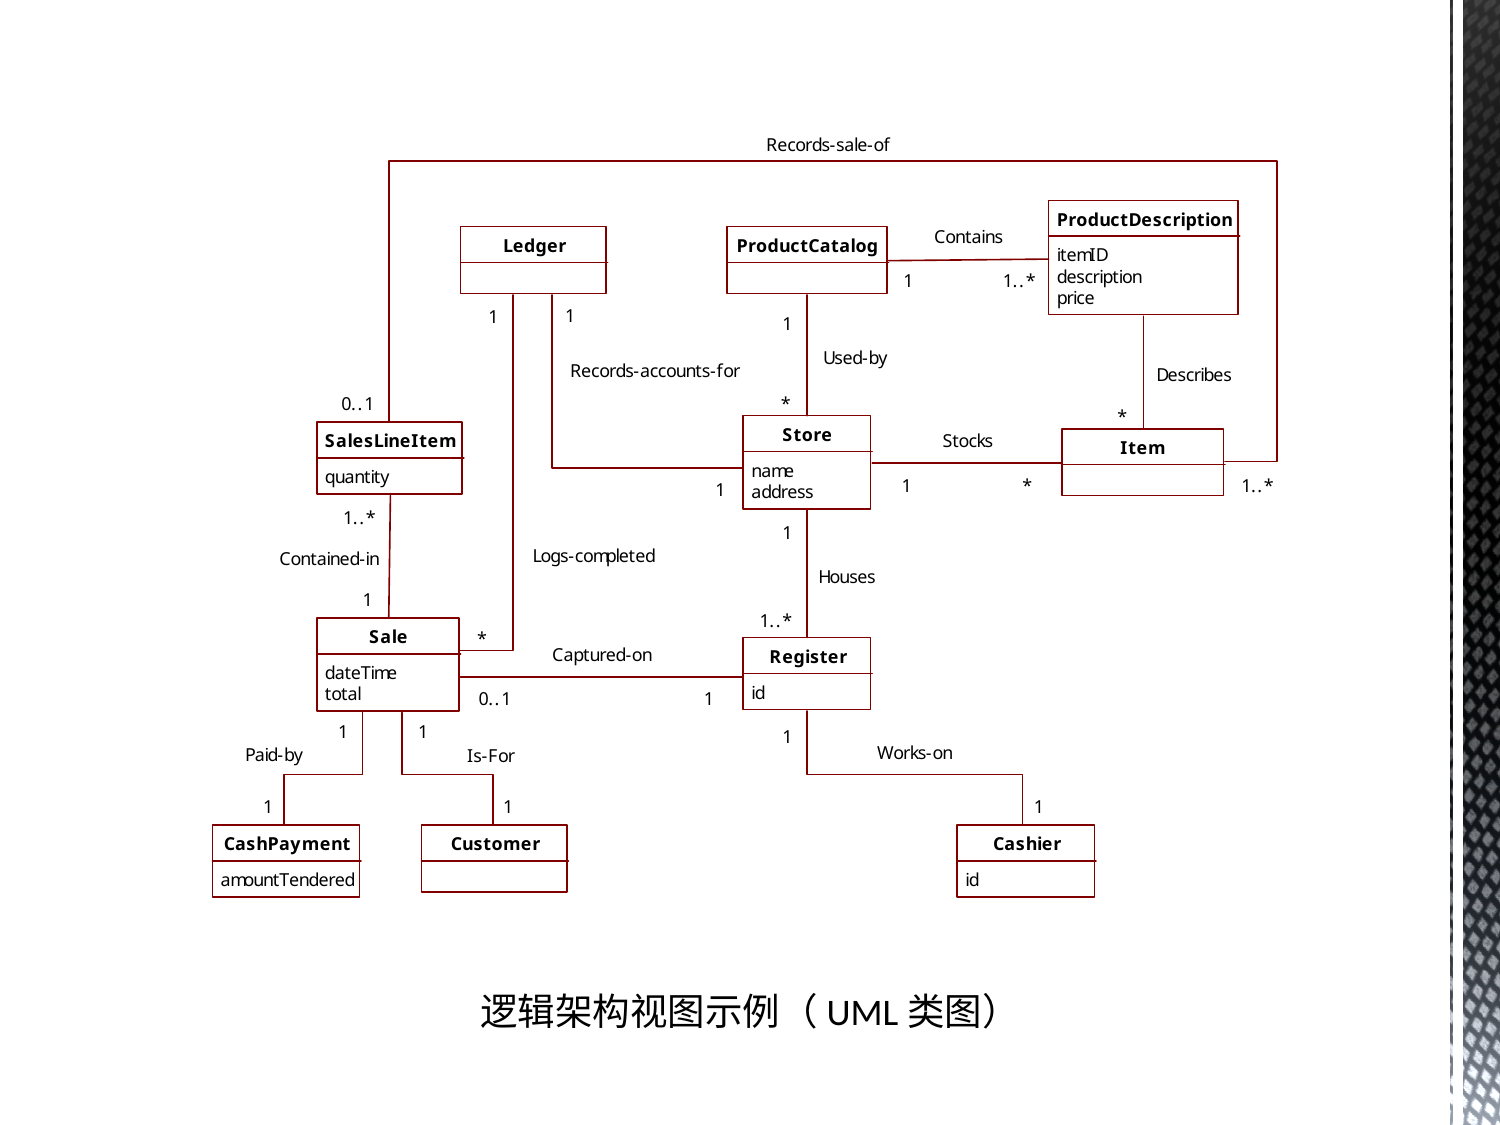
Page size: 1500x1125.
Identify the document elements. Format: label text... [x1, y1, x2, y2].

title 逻辑架构视图示例（UML类图） [277, 940, 1223, 1059]
picture [179, 98, 1312, 932]
picture [1447, 0, 1500, 1125]
